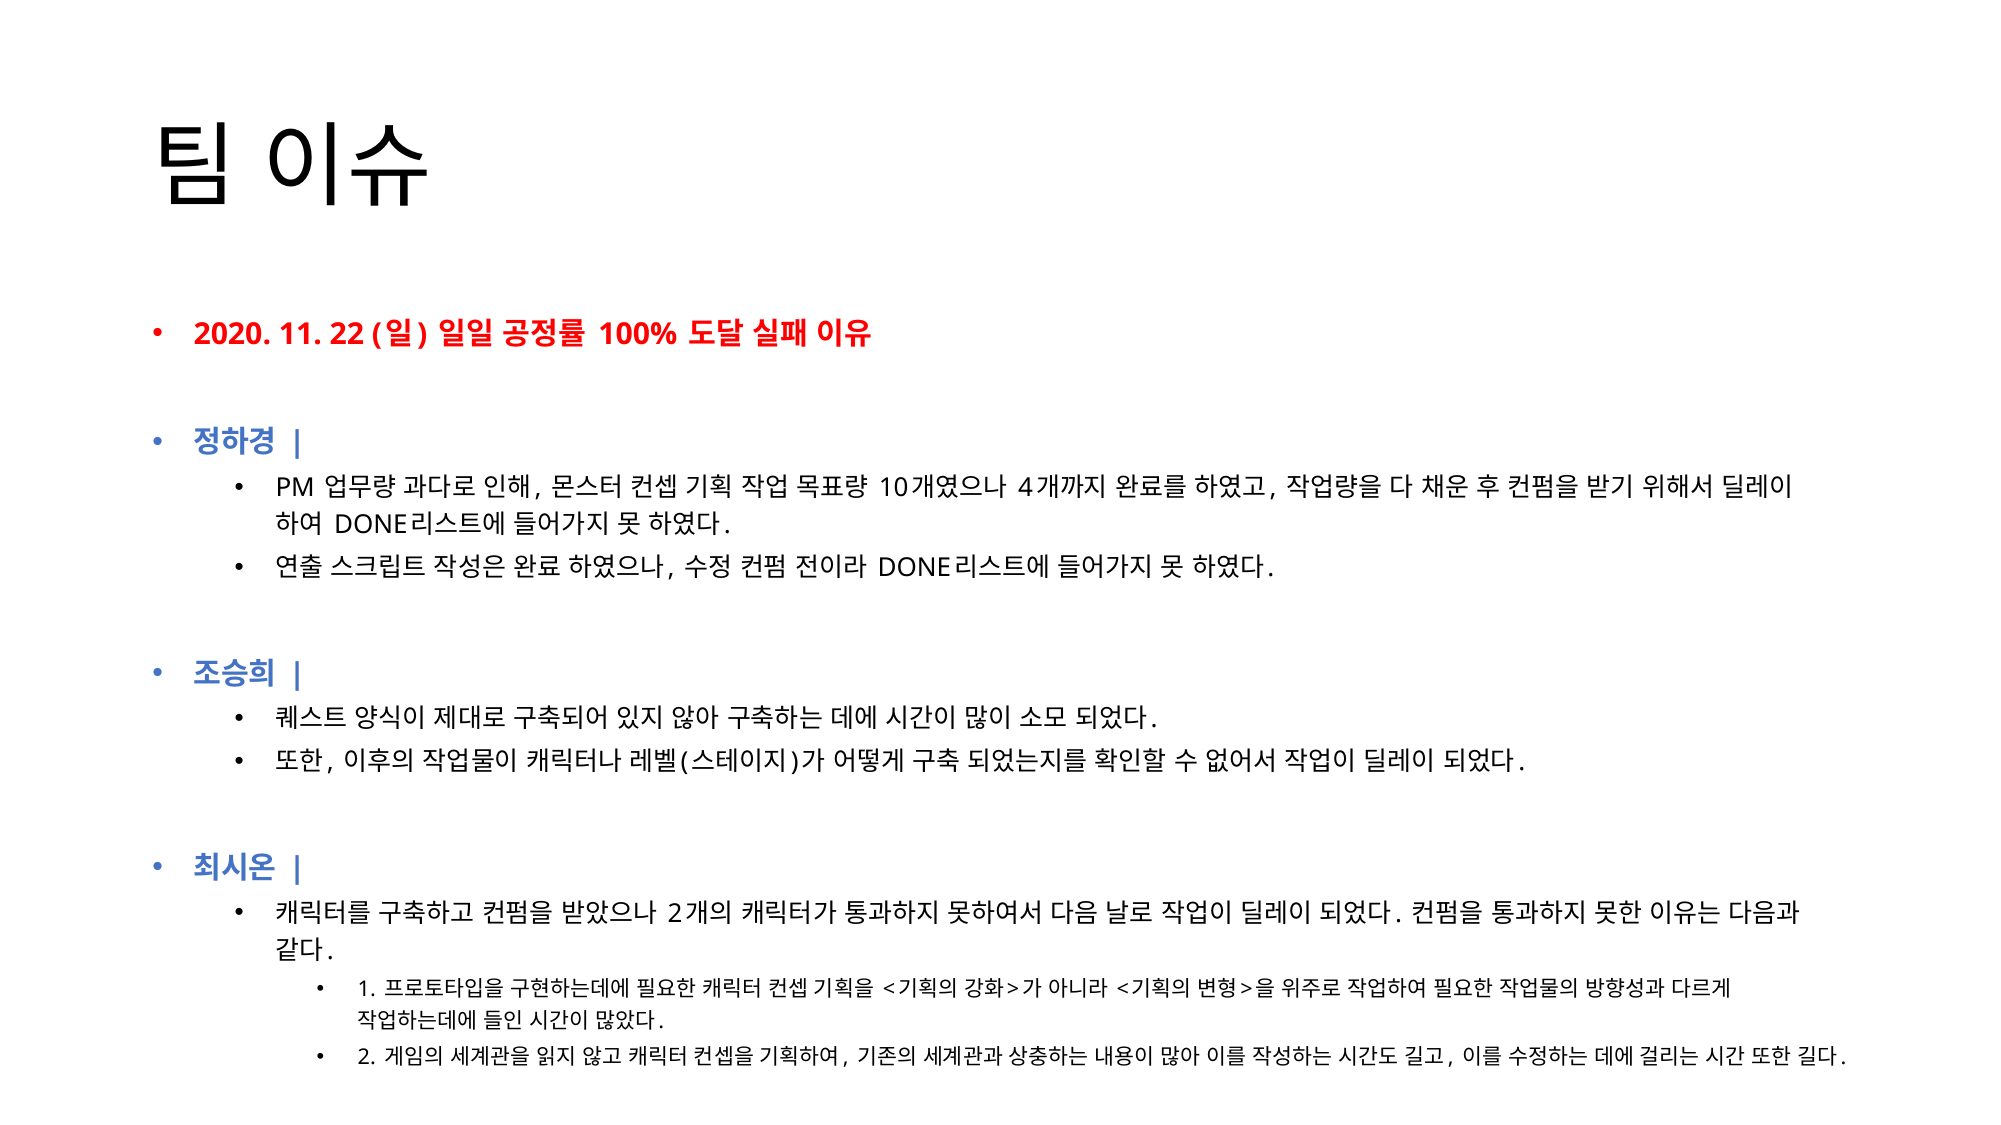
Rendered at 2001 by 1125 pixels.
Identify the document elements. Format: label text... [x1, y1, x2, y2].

title 팀 이슈 [137, 59, 1863, 278]
list 2020. 11. 22 (일) 일일 공정률 100% 도달 실패 이유 정하경 | PM 업무량 과다로 인해, 몬스터 컨셉 기획 작업 목표량 10개였으나 4개까지 완료를 하였고, 작업량을 다 채운 후 컨펌을 받기 위해서 딜레이 하여 DONE리스트에 들어가지 못 하였다. 연출 스크립트 작성은 완료 하였으나, 수정 컨펌 전이라 DONE리스트에 들어가지 못 하였다. 조승희 | 퀘스트 양식이 제대로 구축되어 있지 않아 구축하는 데에 시간이 많이 소모 되었다. 또한, 이후의 작업물이 캐릭터나 레벨(스테이지)가 어떻게 구축 되었는지를 확인할 수 없어서 작업이 딜레이 되었다. 최시온 | 캐릭터를 구축하고 컨펌을 받았으나 2개의 캐릭터가 통과하지 못하여서 다음 날로 작업이 딜레이 되었다. 컨펌을 통과하지 못한 이유는 다음과 같다. 1. 프로토타입을 구현하는데에 필요한 캐릭터 컨셉 기획을 <기획의 강화>가 아니라 <기획의 변형>을 위주로 작업하여 필요한 작업물의 방향성과 다르게 작업하는데에 들인 시간이 많았다. 2. 게임의 세계관을 읽지 않고 캐릭터 컨셉을 기획하여, 기존의 세계관과 상충하는 내용이 많아 이를 작성하는 시간도 길고, 이를 수정하는 데에 걸리는 시간 또한 길다. [137, 299, 1863, 1100]
